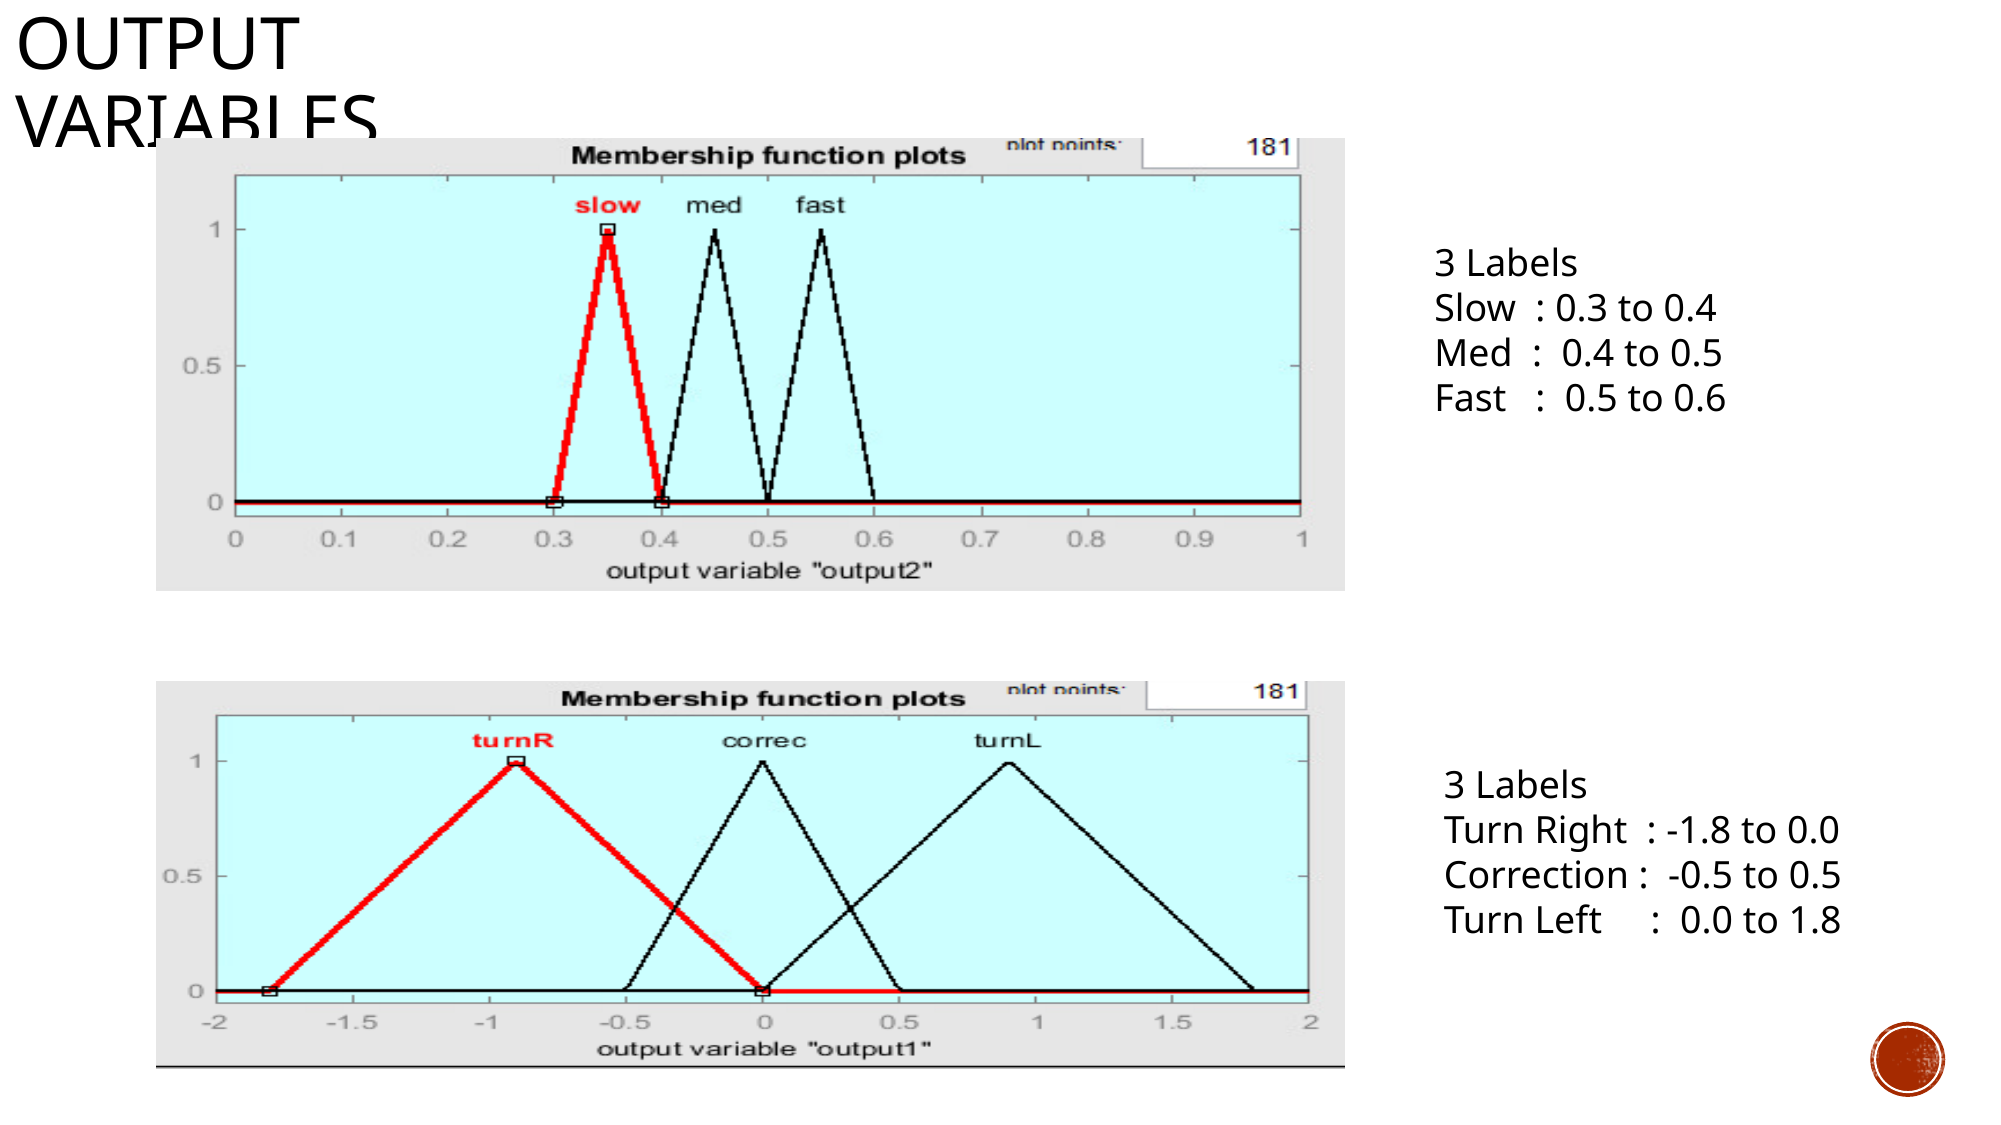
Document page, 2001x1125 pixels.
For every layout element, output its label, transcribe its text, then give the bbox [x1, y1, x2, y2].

title Output Variables [0, 0, 613, 171]
text_box 3 Labels Slow : 0.3 to 0.4 Med : 0.4 to 0.5 Fast : 0.5 to 0.6 [1419, 231, 1742, 471]
text_box 3 Labels Turn Right : -1.8 to 0.0 Correction : -0.5 to 0.5 Turn Left : 0.0 to 1.8 [1429, 753, 1858, 994]
picture [156, 681, 1345, 1069]
picture [156, 138, 1345, 591]
